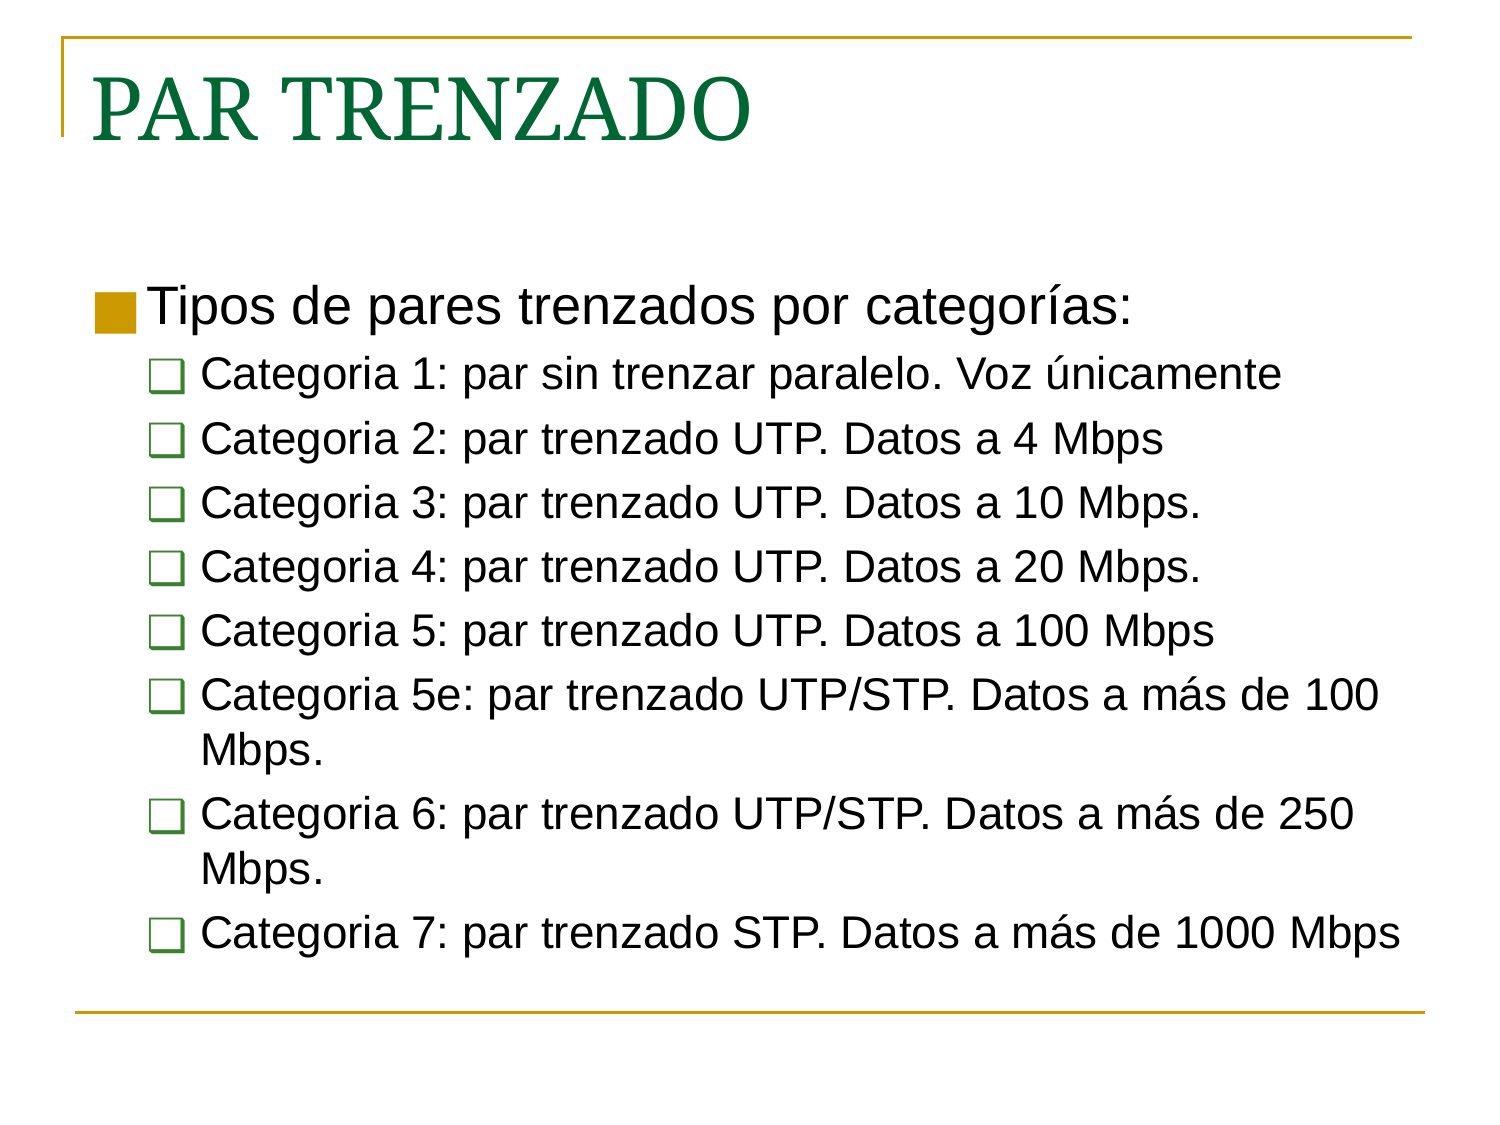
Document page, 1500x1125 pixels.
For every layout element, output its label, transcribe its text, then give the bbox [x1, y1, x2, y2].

list Tipos de pares trenzados por categorías: Categoria 1: par sin trenzar paralelo. Voz únicamente Categoria 2: par trenzado UTP. Datos a 4 Mbps Categoria 3: par trenzado UTP. Datos a 10 Mbps. Categoria 4: par trenzado UTP. Datos a 20 Mbps. Categoria 5: par trenzado UTP. Datos a 100 Mbps Categoria 5e: par trenzado UTP/STP. Datos a más de 100 Mbps. Categoria 6: par trenzado UTP/STP. Datos a más de 250 Mbps. Categoria 7: par trenzado STP. Datos a más de 1000 Mbps [75, 262, 1425, 1006]
title PAR TRENZADO [75, 45, 1425, 233]
